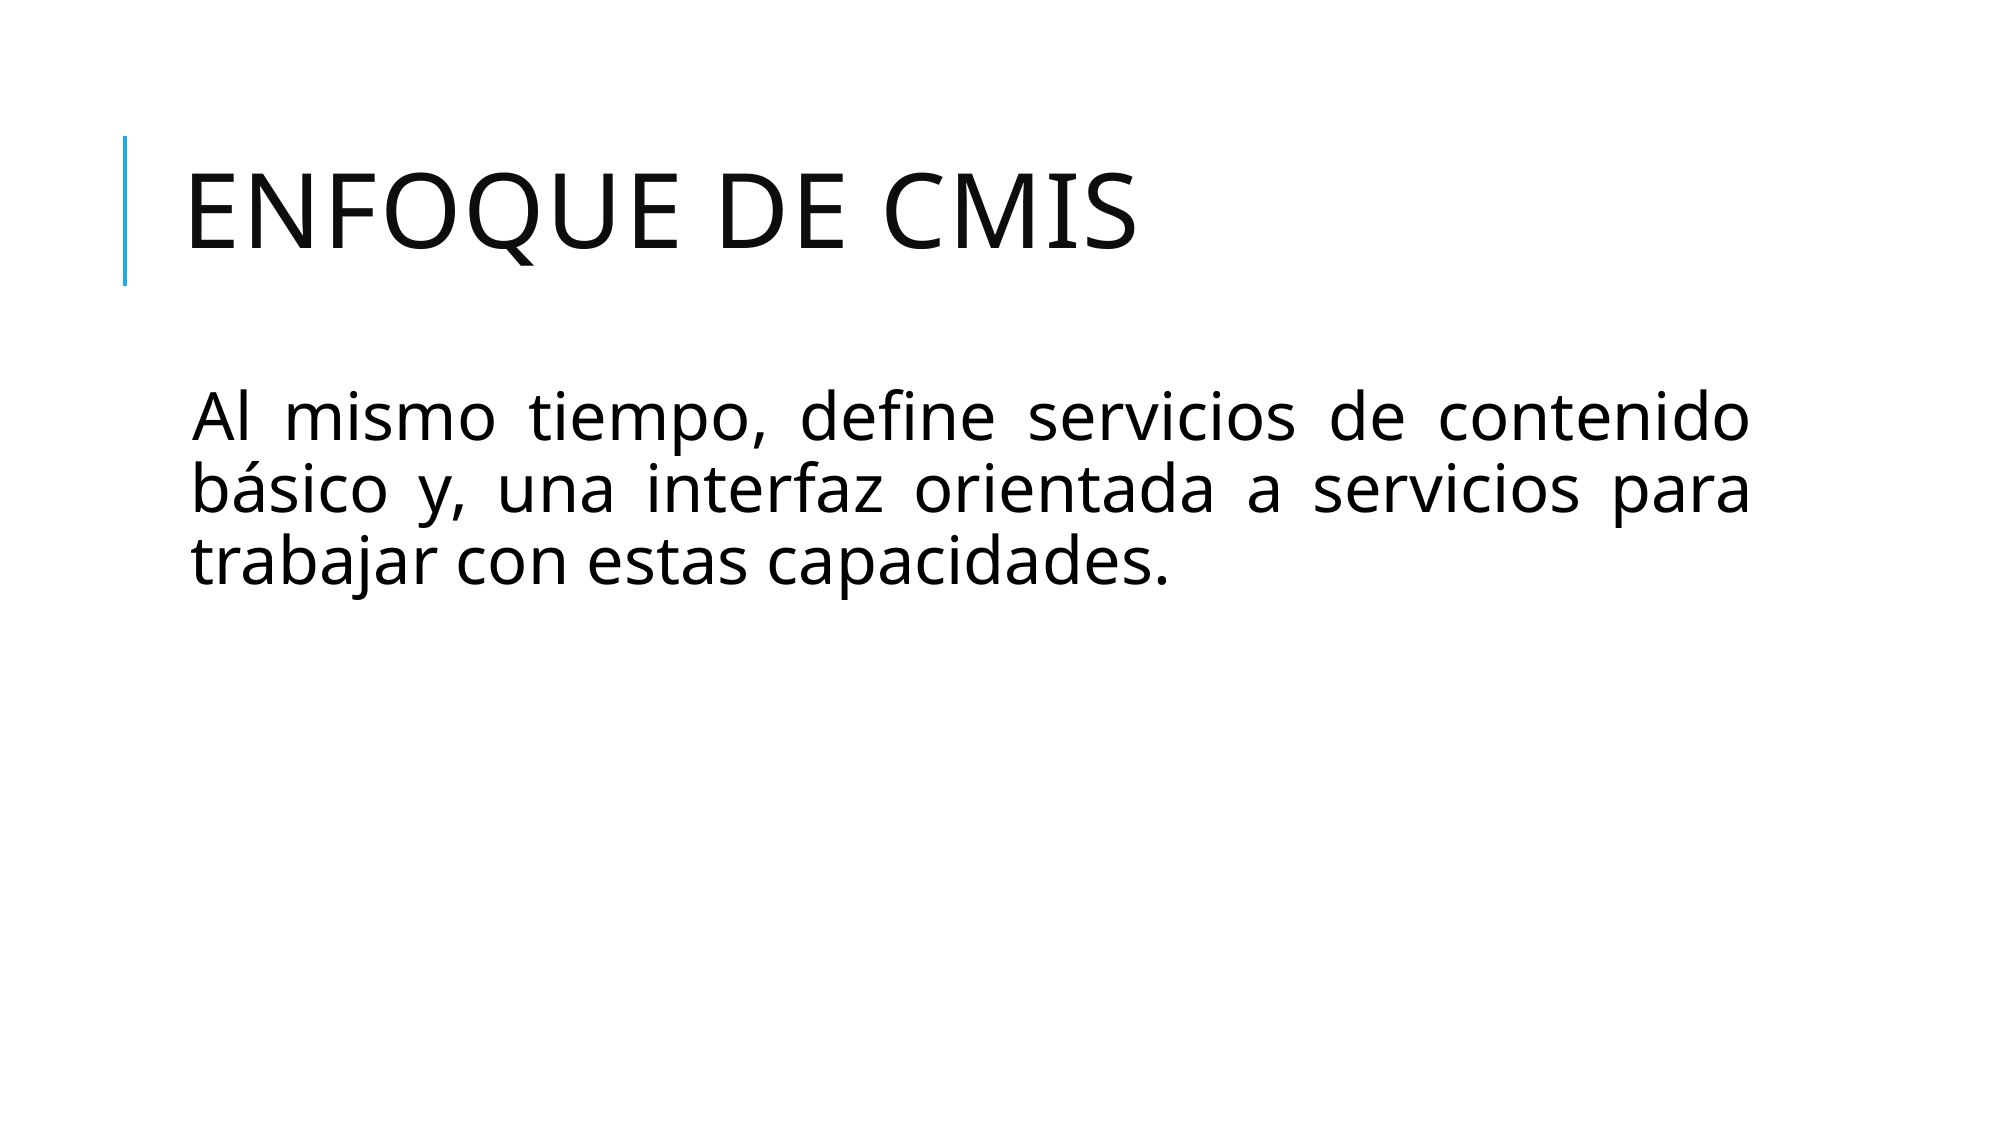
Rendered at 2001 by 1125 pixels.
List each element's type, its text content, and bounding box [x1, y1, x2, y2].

list Al mismo tiempo, define servicios de contenido básico y, una interfaz orientada a servicios para trabajar con estas capacidades. [168, 375, 1763, 1035]
title enfoque de CMIS [168, 96, 1763, 342]
